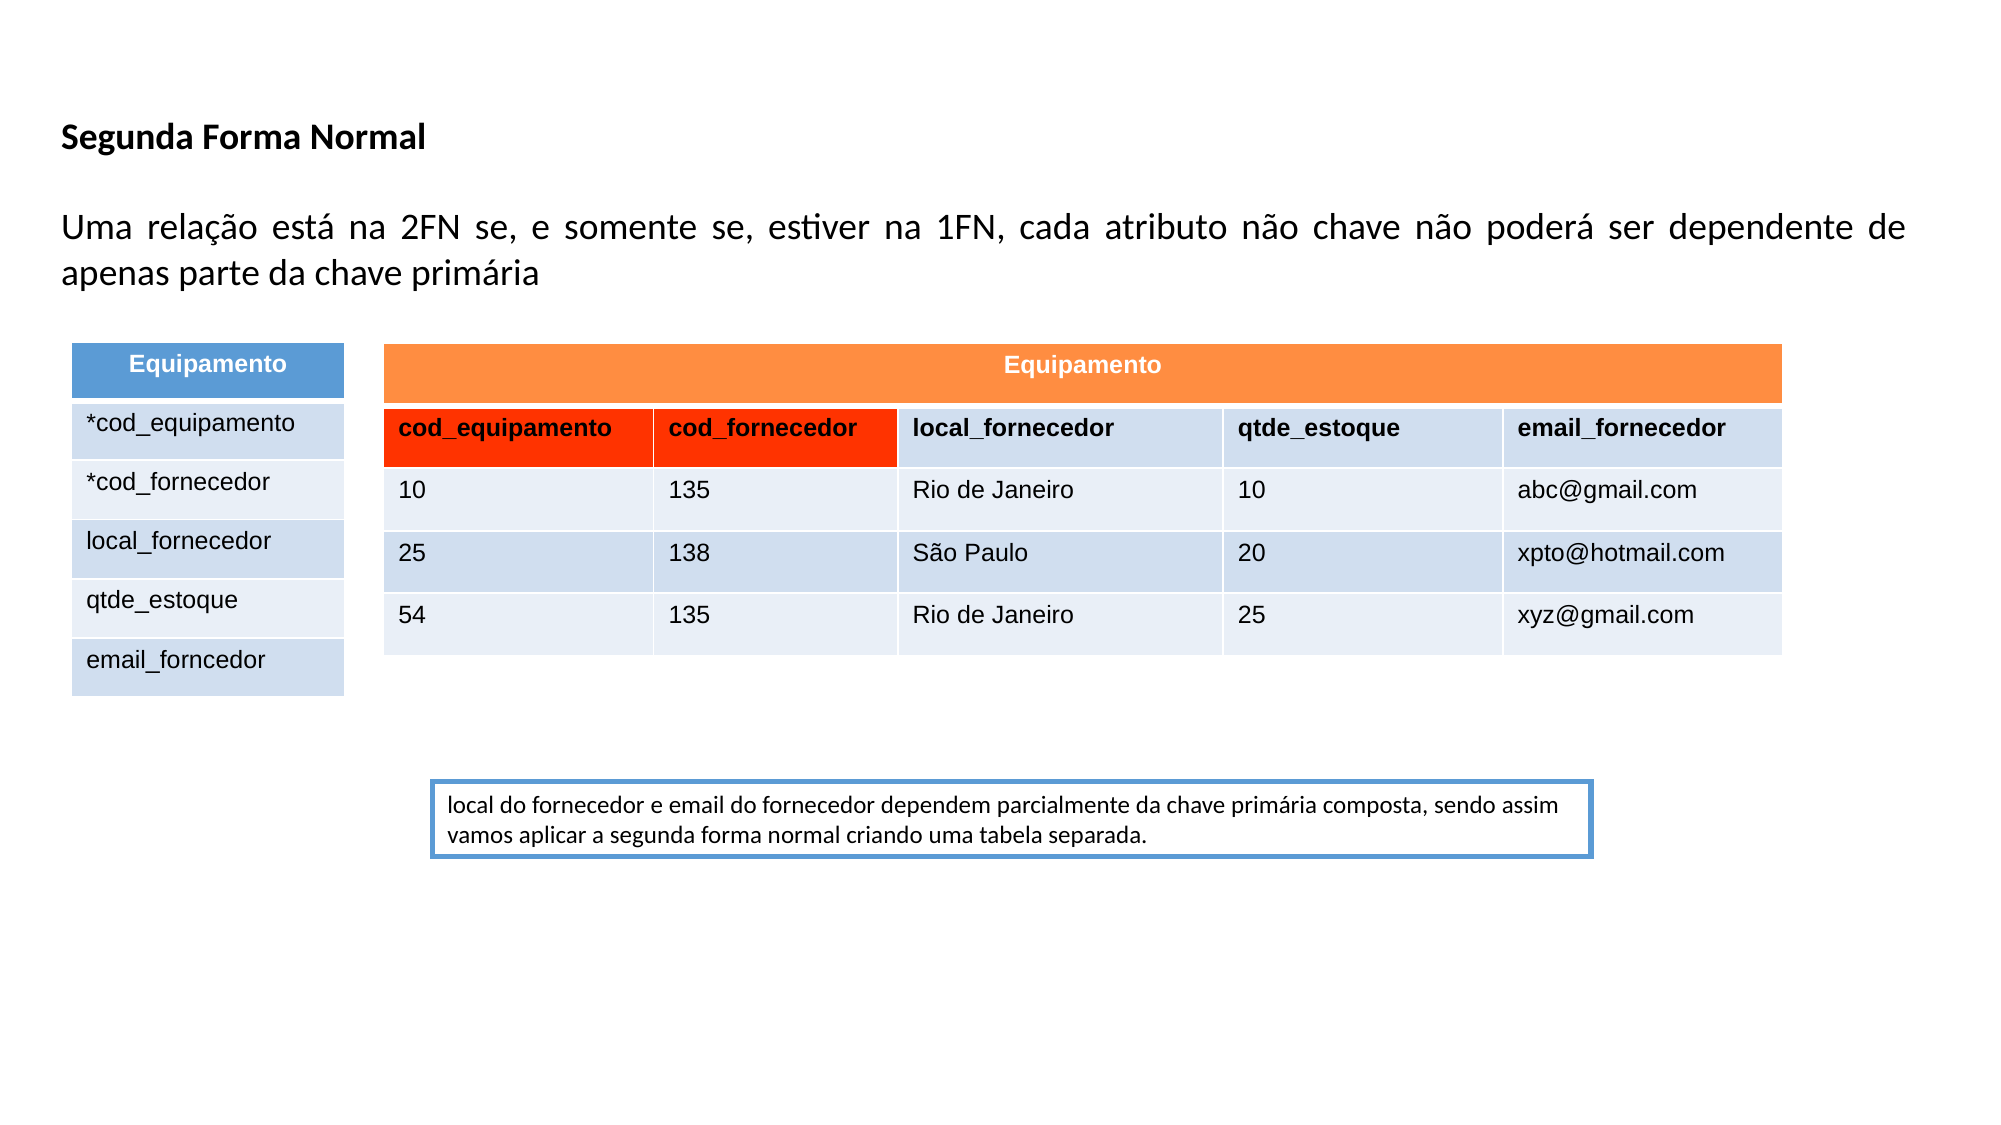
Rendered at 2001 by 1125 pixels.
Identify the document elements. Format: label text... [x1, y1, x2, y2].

table_cell 10 [384, 469, 653, 530]
text_box local do fornecedor e email do fornecedor dependem parcialmente da chave primária composta, sendo assim vamos aplicar a segunda forma normal criando uma tabela separada. [432, 781, 1592, 857]
table_cell Rio de Janeiro [899, 594, 1222, 655]
table_cell email_fornecedor [1504, 409, 1782, 467]
table_cell 10 [1224, 469, 1502, 530]
table_cell cod_equipamento [384, 409, 653, 467]
table_header Equipamento [72, 343, 344, 398]
table_cell 25 [1224, 594, 1502, 655]
text_box Segunda Forma Normal Uma relação está na 2FN se, e somente se, estiver na 1FN, cada atributo não chave não poderá ser dependente de apenas parte da chave primária [46, 105, 1924, 300]
table_cell 138 [654, 532, 897, 592]
table_cell email_forncedor [72, 639, 344, 696]
table_cell *cod_equipamento [72, 404, 344, 459]
table_cell qtde_estoque [72, 580, 344, 637]
table_header Equipamento [384, 344, 1782, 403]
table_cell local_fornecedor [72, 520, 344, 578]
table_cell 135 [654, 469, 897, 530]
table_cell Rio de Janeiro [899, 469, 1222, 530]
table_cell local_fornecedor [899, 409, 1222, 467]
table_cell 25 [384, 532, 653, 592]
table_cell 20 [1224, 532, 1502, 592]
table_cell qtde_estoque [1224, 409, 1502, 467]
table_cell São Paulo [899, 532, 1222, 592]
table_cell xyz@gmail.com [1504, 594, 1782, 655]
table_cell 54 [384, 594, 653, 655]
table_cell xpto@hotmail.com [1504, 532, 1782, 592]
table_cell abc@gmail.com [1504, 469, 1782, 530]
table_cell 135 [654, 594, 897, 655]
table_cell cod_fornecedor [654, 409, 897, 467]
table_cell *cod_fornecedor [72, 461, 344, 519]
